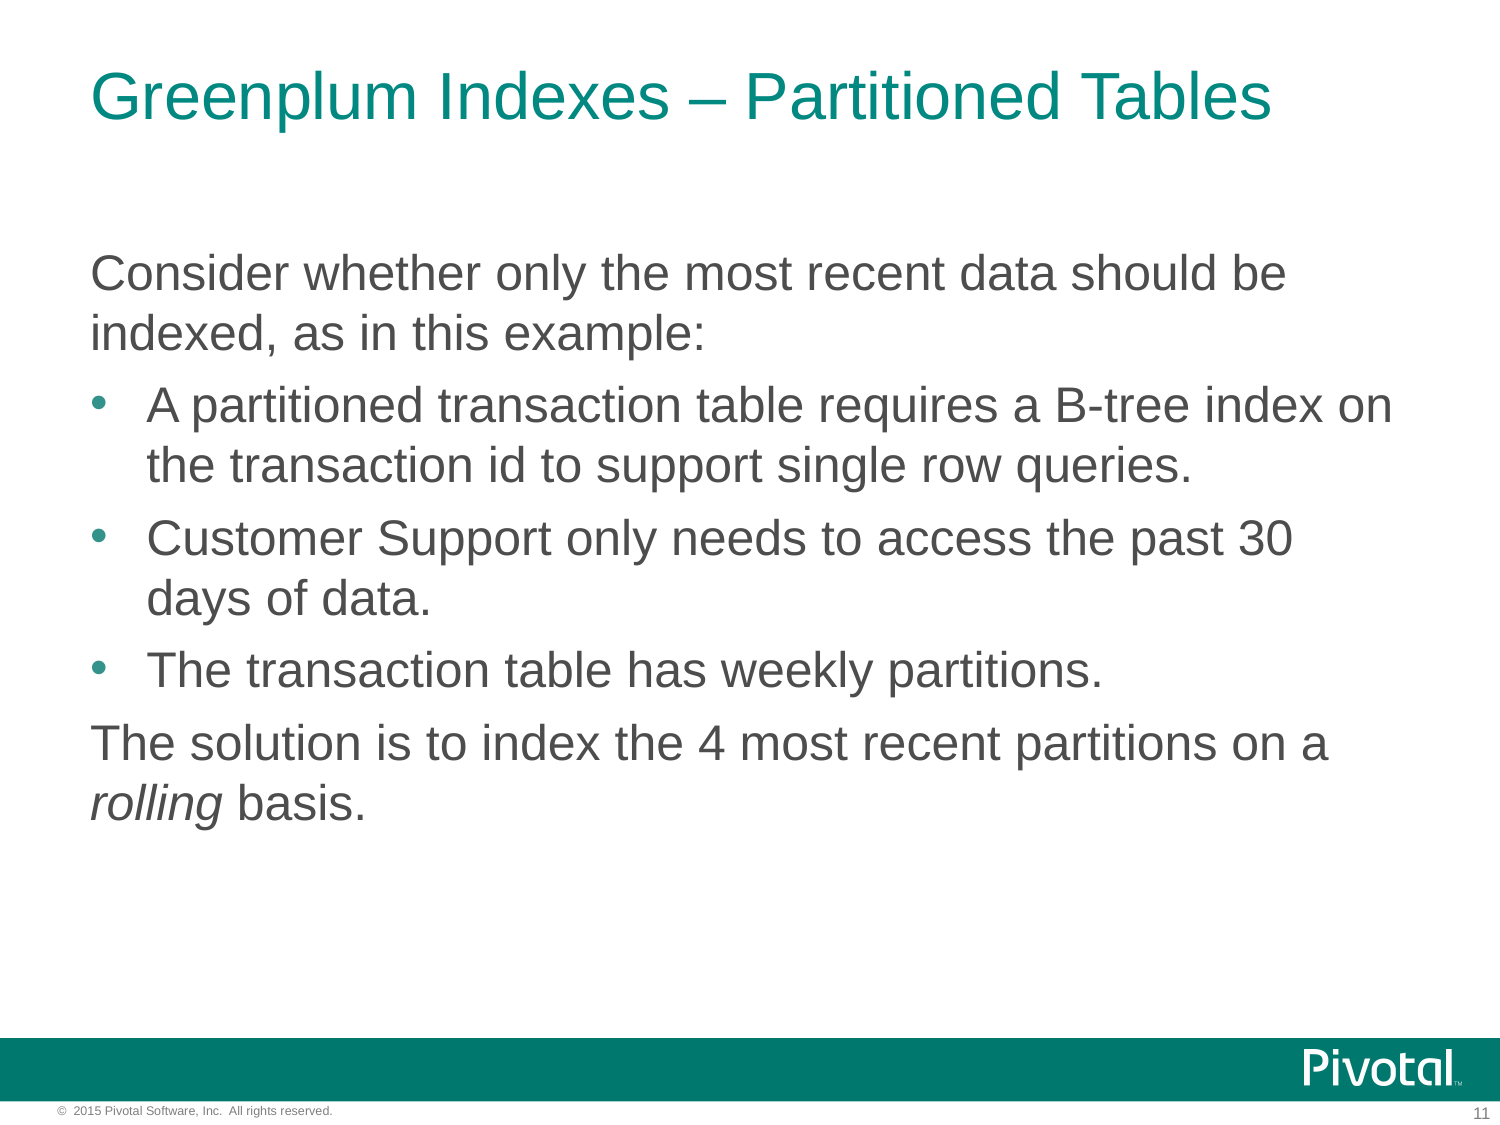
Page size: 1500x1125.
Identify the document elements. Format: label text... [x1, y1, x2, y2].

list Consider whether only the most recent data should be indexed, as in this example: A partitioned transaction table requires a B-tree index on the transaction id to support single row queries. Customer Support only needs to access the past 30 days of data. The transaction table has weekly partitions. The solution is to index the 4 most recent partitions on a rolling basis. [75, 232, 1425, 975]
picture [1304, 1049, 1462, 1086]
title Greenplum Indexes – Partitioned Tables [75, 45, 1425, 232]
